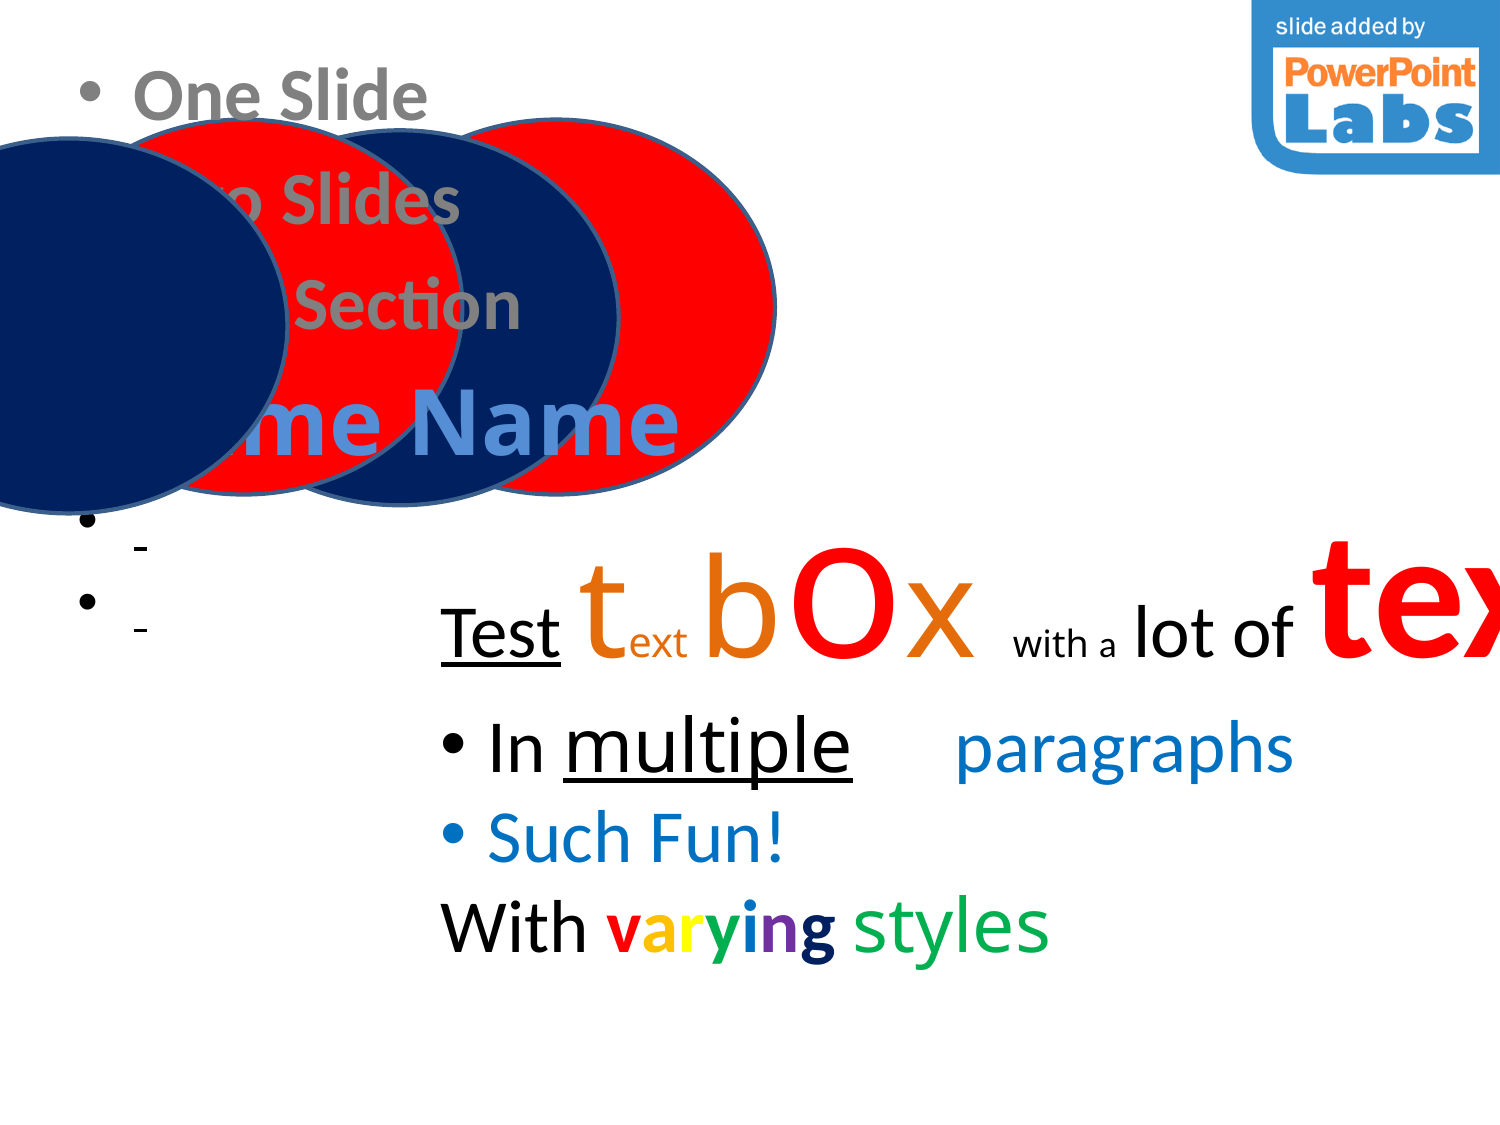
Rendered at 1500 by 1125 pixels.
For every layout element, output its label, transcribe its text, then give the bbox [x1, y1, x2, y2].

picture [1249, 0, 1500, 176]
text_box Test text box with a lot of text In multiple paragraphs Such Fun! With varying styles [426, 449, 1500, 975]
text_box [0, 136, 290, 516]
text_box One Slide Two Slides New Section Same Name [62, 37, 1413, 780]
